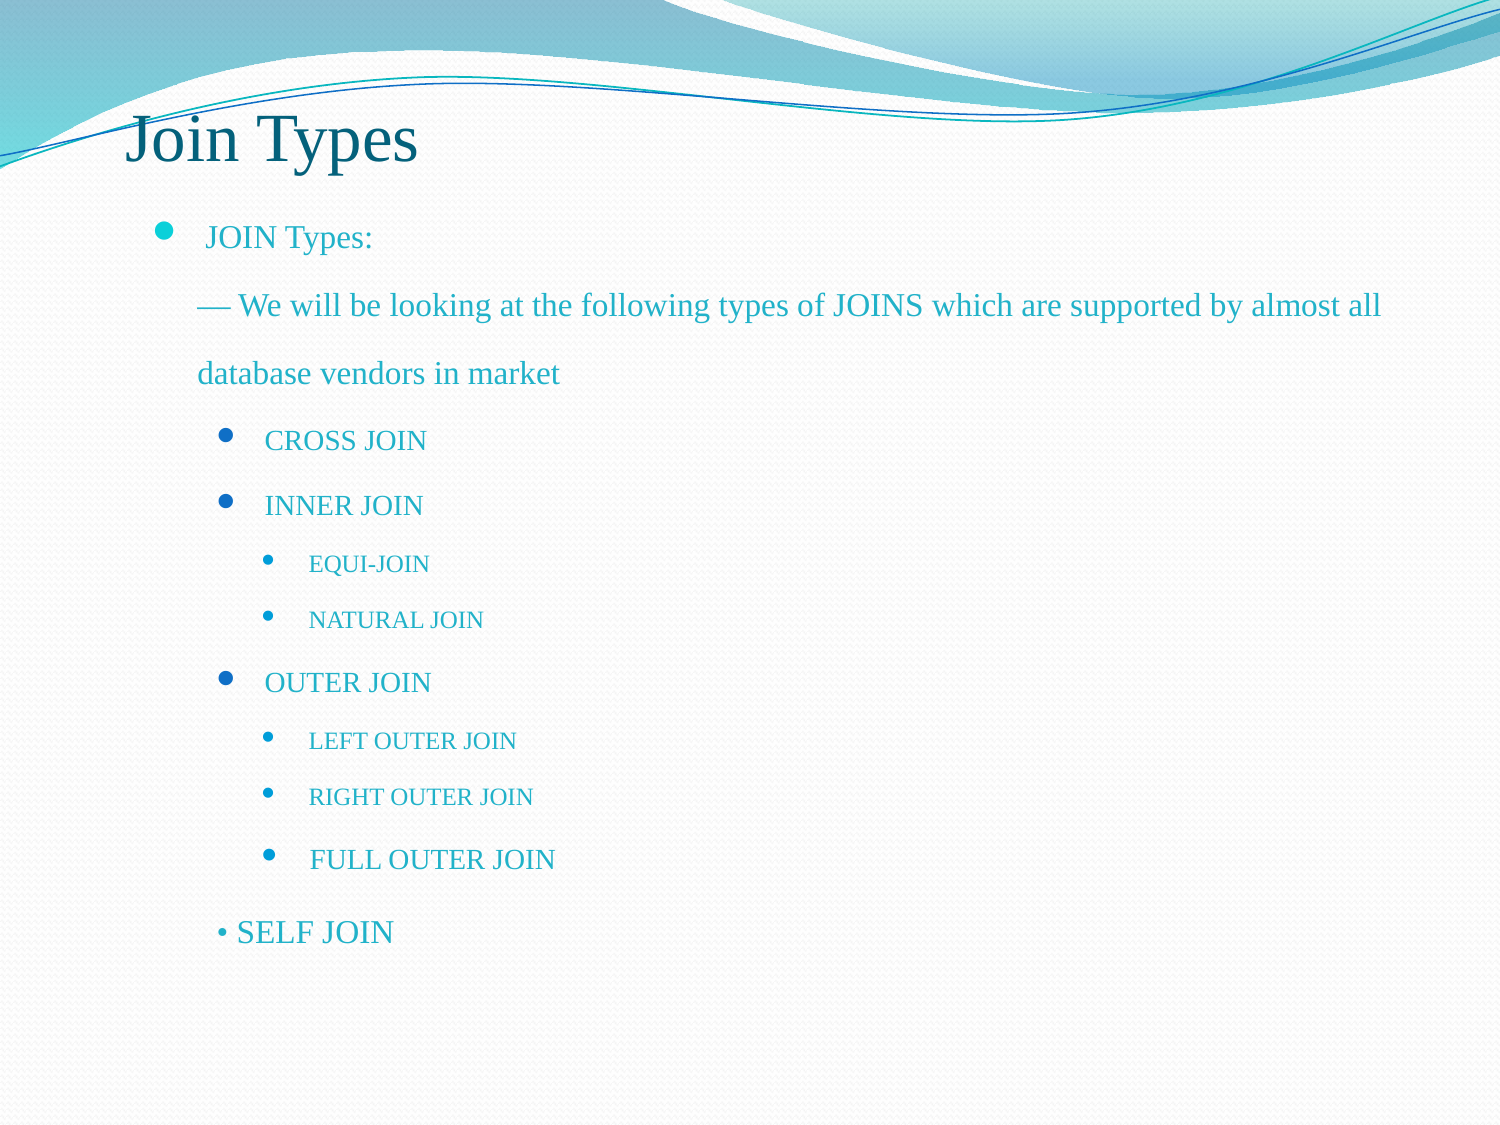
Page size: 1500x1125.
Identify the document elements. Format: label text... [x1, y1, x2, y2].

list JOIN Types: — We will be looking at the following types of JOINS which are supported by almost all database vendors in market CROSS JOIN INNER JOIN EQUI-JOIN NATURAL JOIN OUTER JOIN LEFT OUTER JOIN RIGHT OUTER JOIN FULL OUTER JOIN • SELF JOIN [137, 187, 1425, 988]
title Join Types [125, 84, 925, 175]
